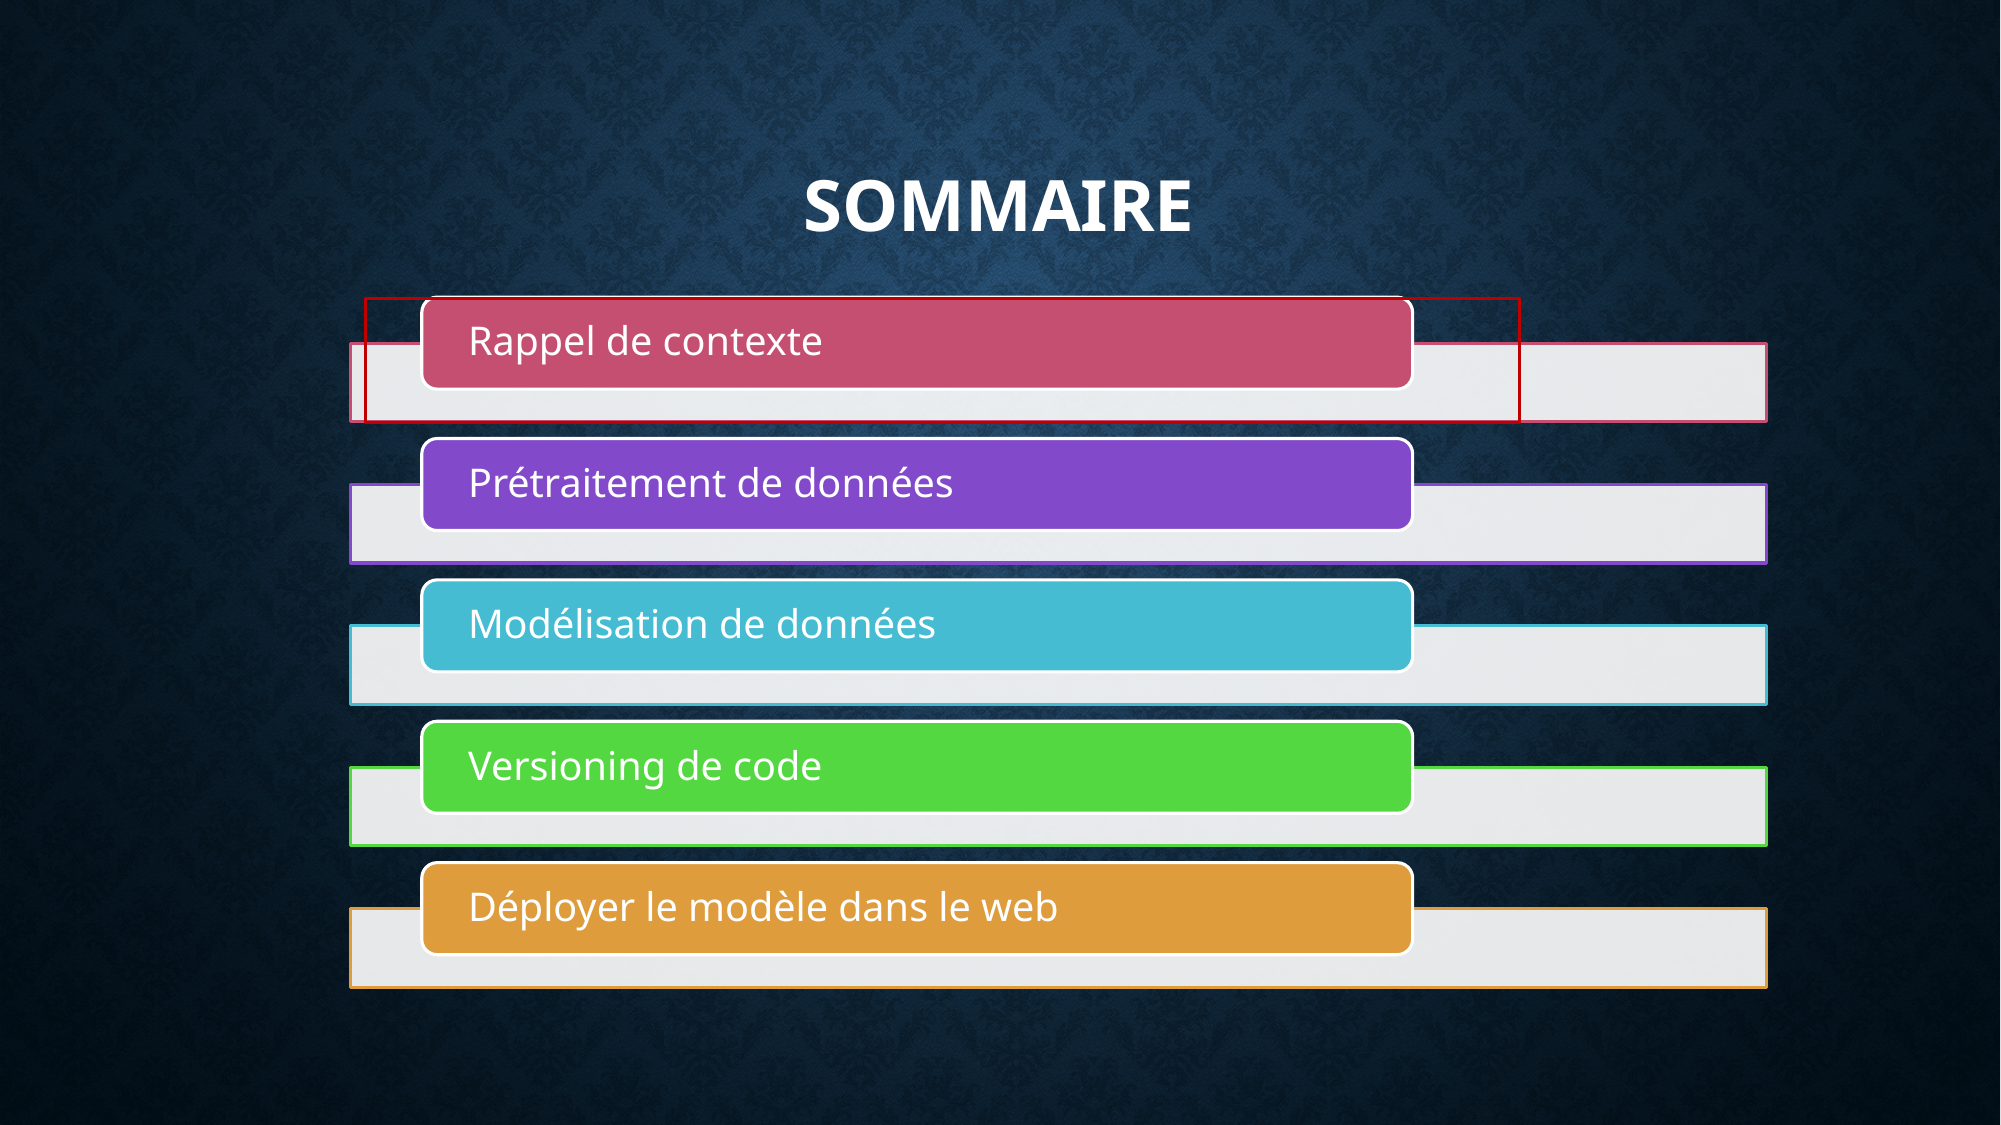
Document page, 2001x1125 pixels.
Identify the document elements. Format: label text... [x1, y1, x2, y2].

title Sommaire [149, 99, 1849, 318]
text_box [350, 289, 1767, 996]
